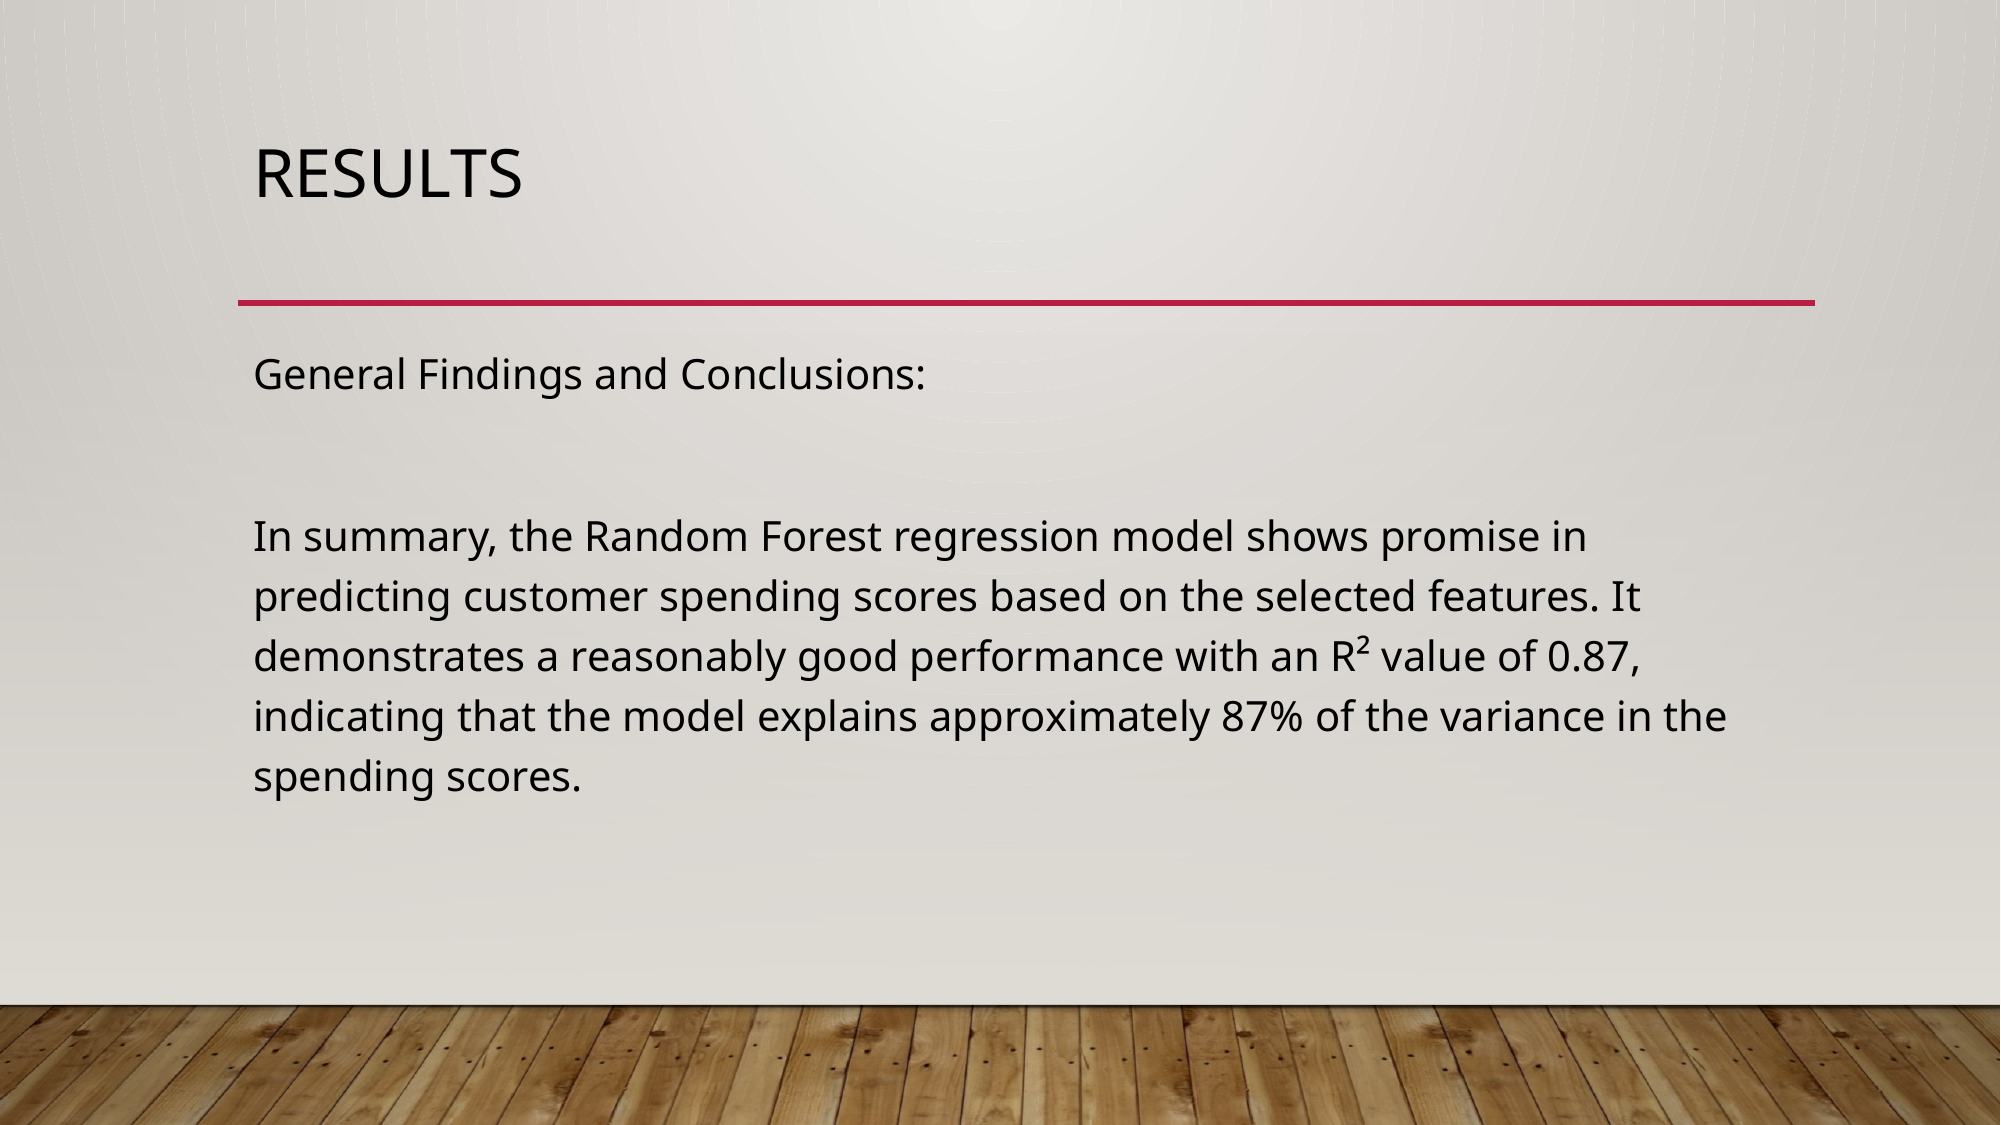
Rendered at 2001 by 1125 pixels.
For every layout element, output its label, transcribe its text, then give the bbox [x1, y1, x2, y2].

list General Findings and Conclusions: In summary, the Random Forest regression model shows promise in predicting customer spending scores based on the selected features. It demonstrates a reasonably good performance with an R² value of 0.87, indicating that the model explains approximately 87% of the variance in the spending scores. [238, 330, 1814, 897]
title results [238, 131, 1814, 305]
picture [0, 1005, 2000, 1125]
